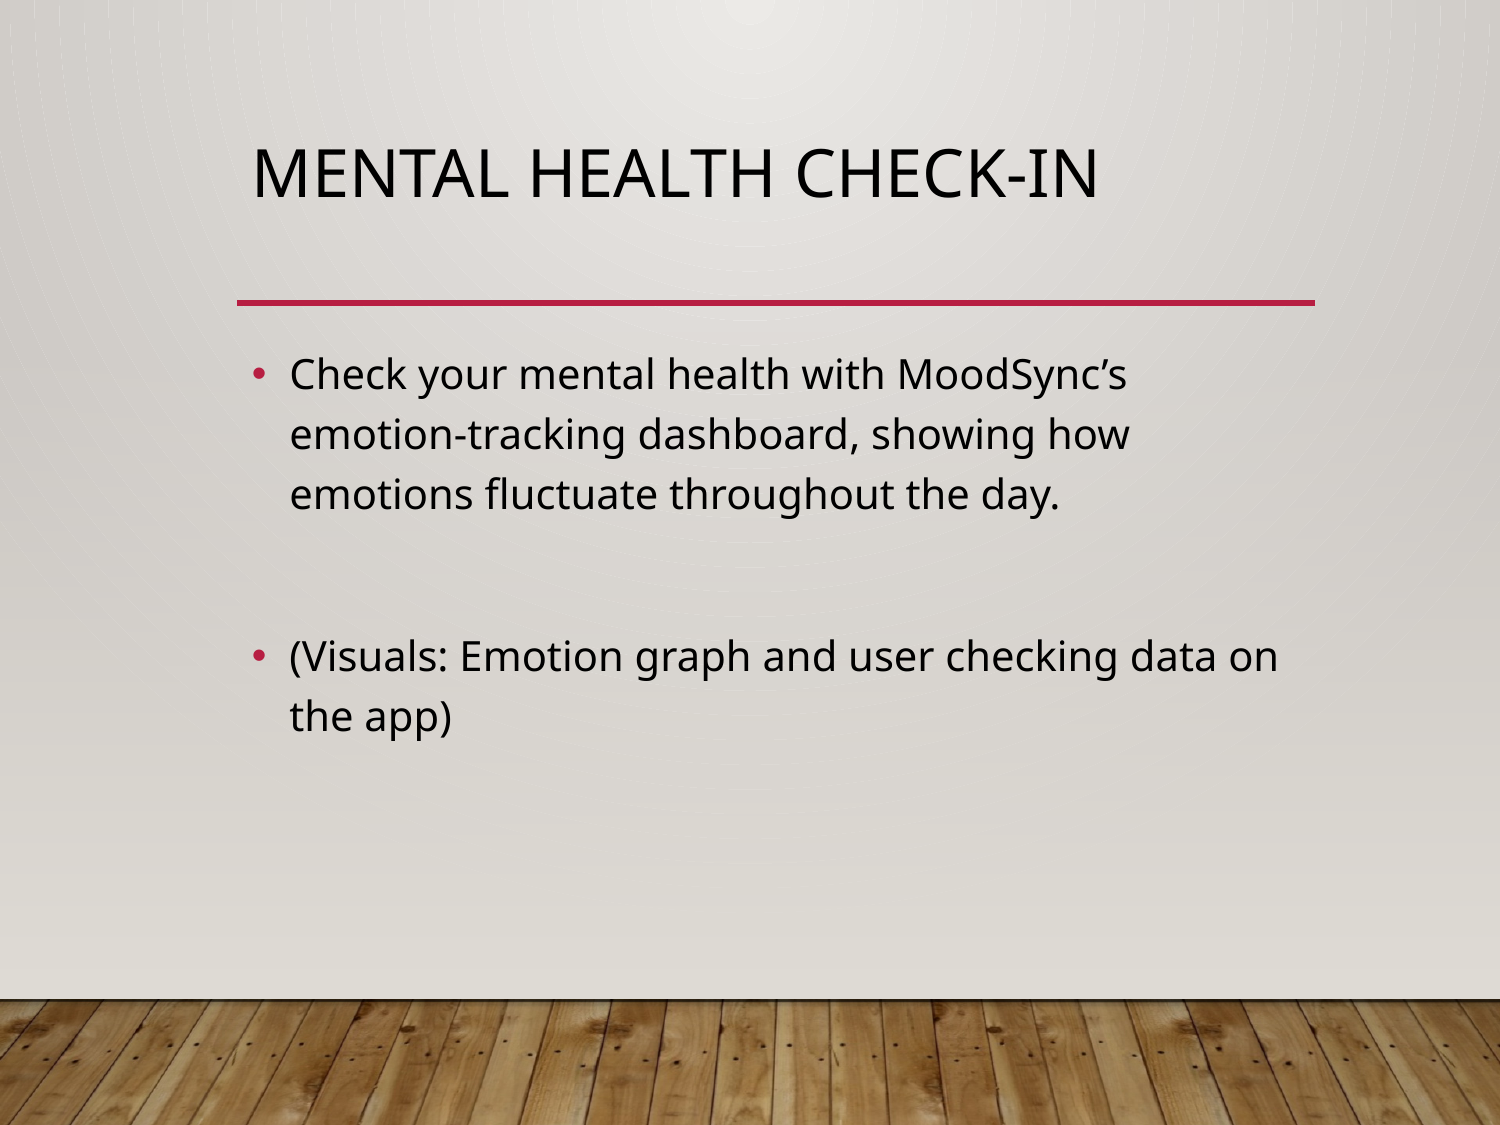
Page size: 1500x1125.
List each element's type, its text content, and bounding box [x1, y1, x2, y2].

picture [0, 999, 1500, 1125]
title Mental Health Check-in [236, 131, 1315, 305]
list Check your mental health with MoodSync’s emotion-tracking dashboard, showing how emotions fluctuate throughout the day. (Visuals: Emotion graph and user checking data on the app) [236, 330, 1315, 897]
